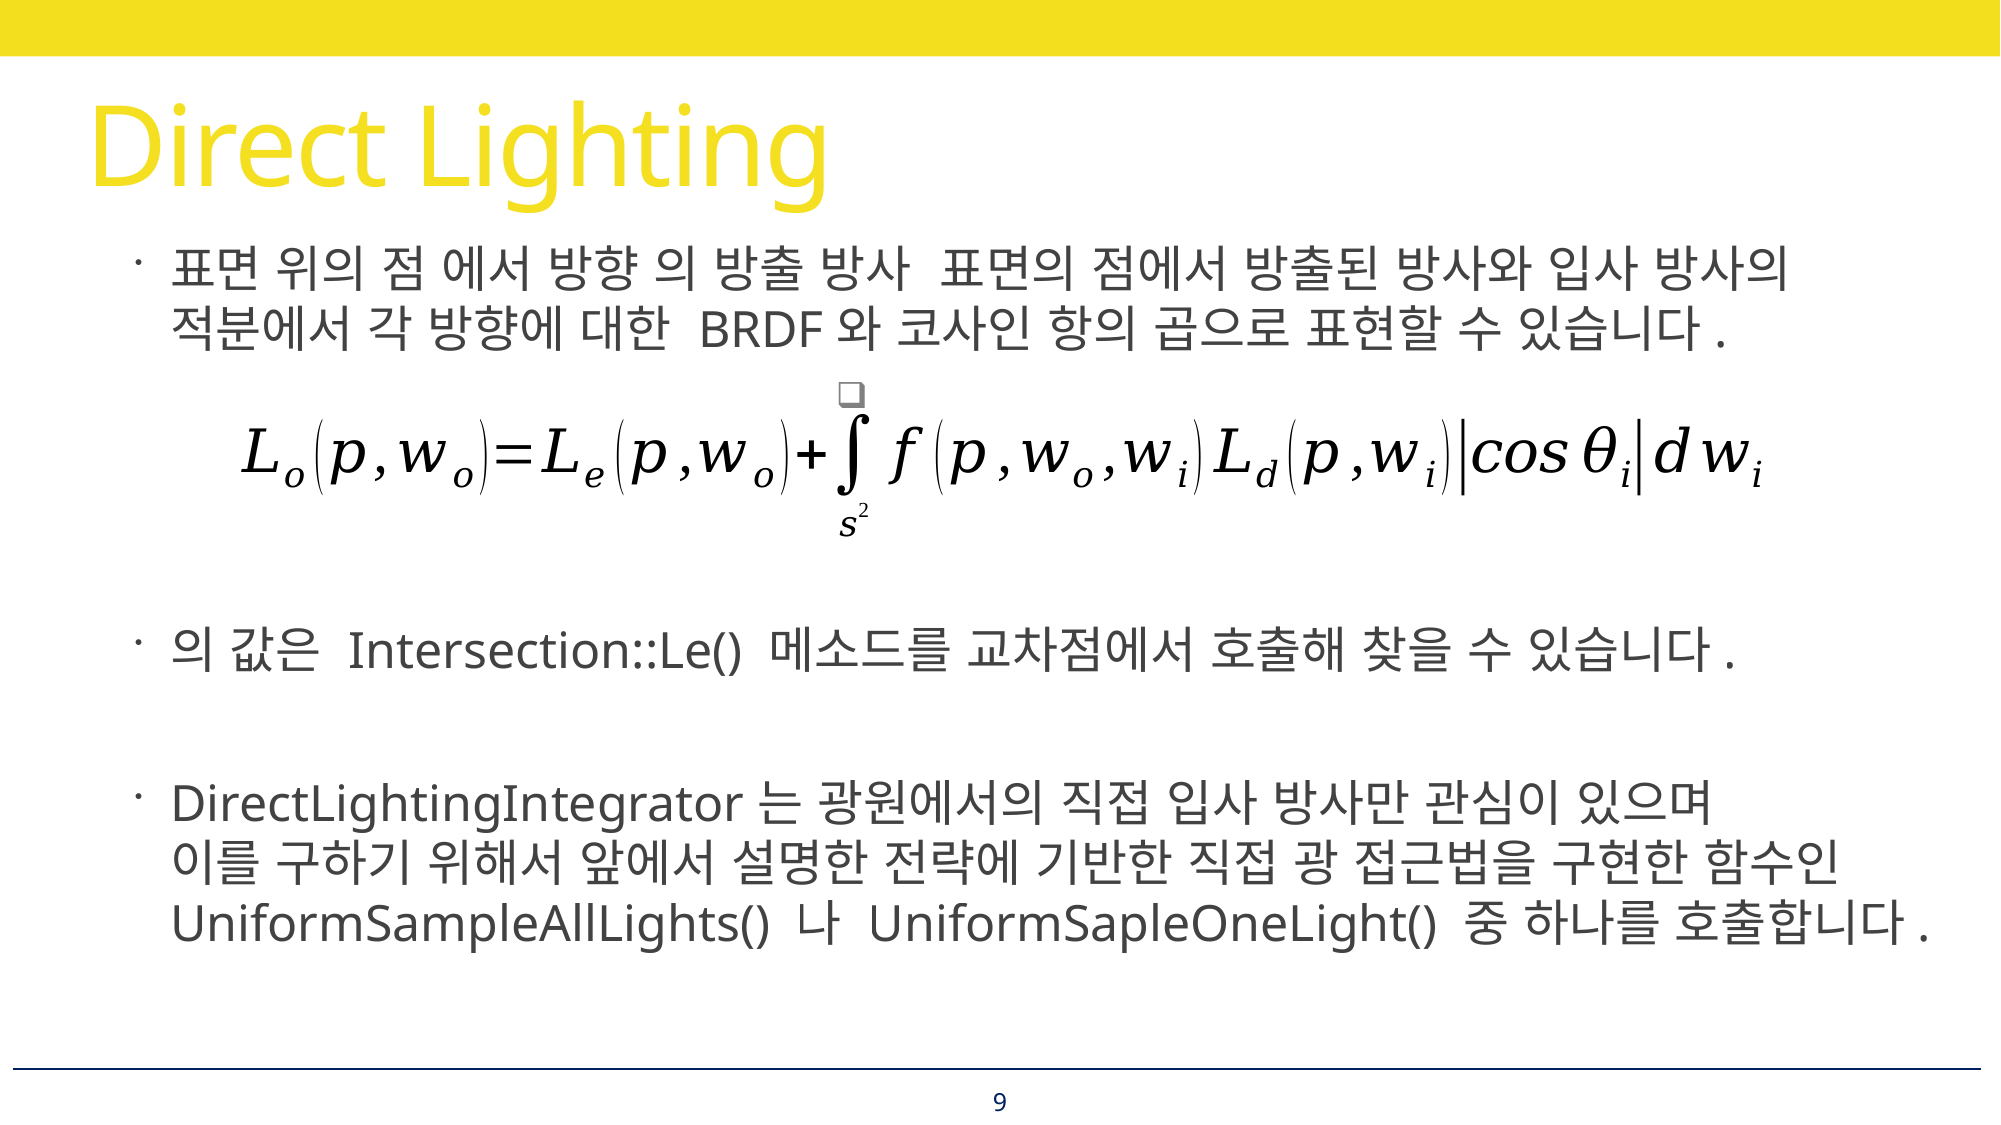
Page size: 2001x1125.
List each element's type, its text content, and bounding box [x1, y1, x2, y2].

slide_number 9 [916, 1078, 1084, 1125]
title Direct Lighting [85, 89, 1915, 212]
text_box [427, 805, 462, 877]
